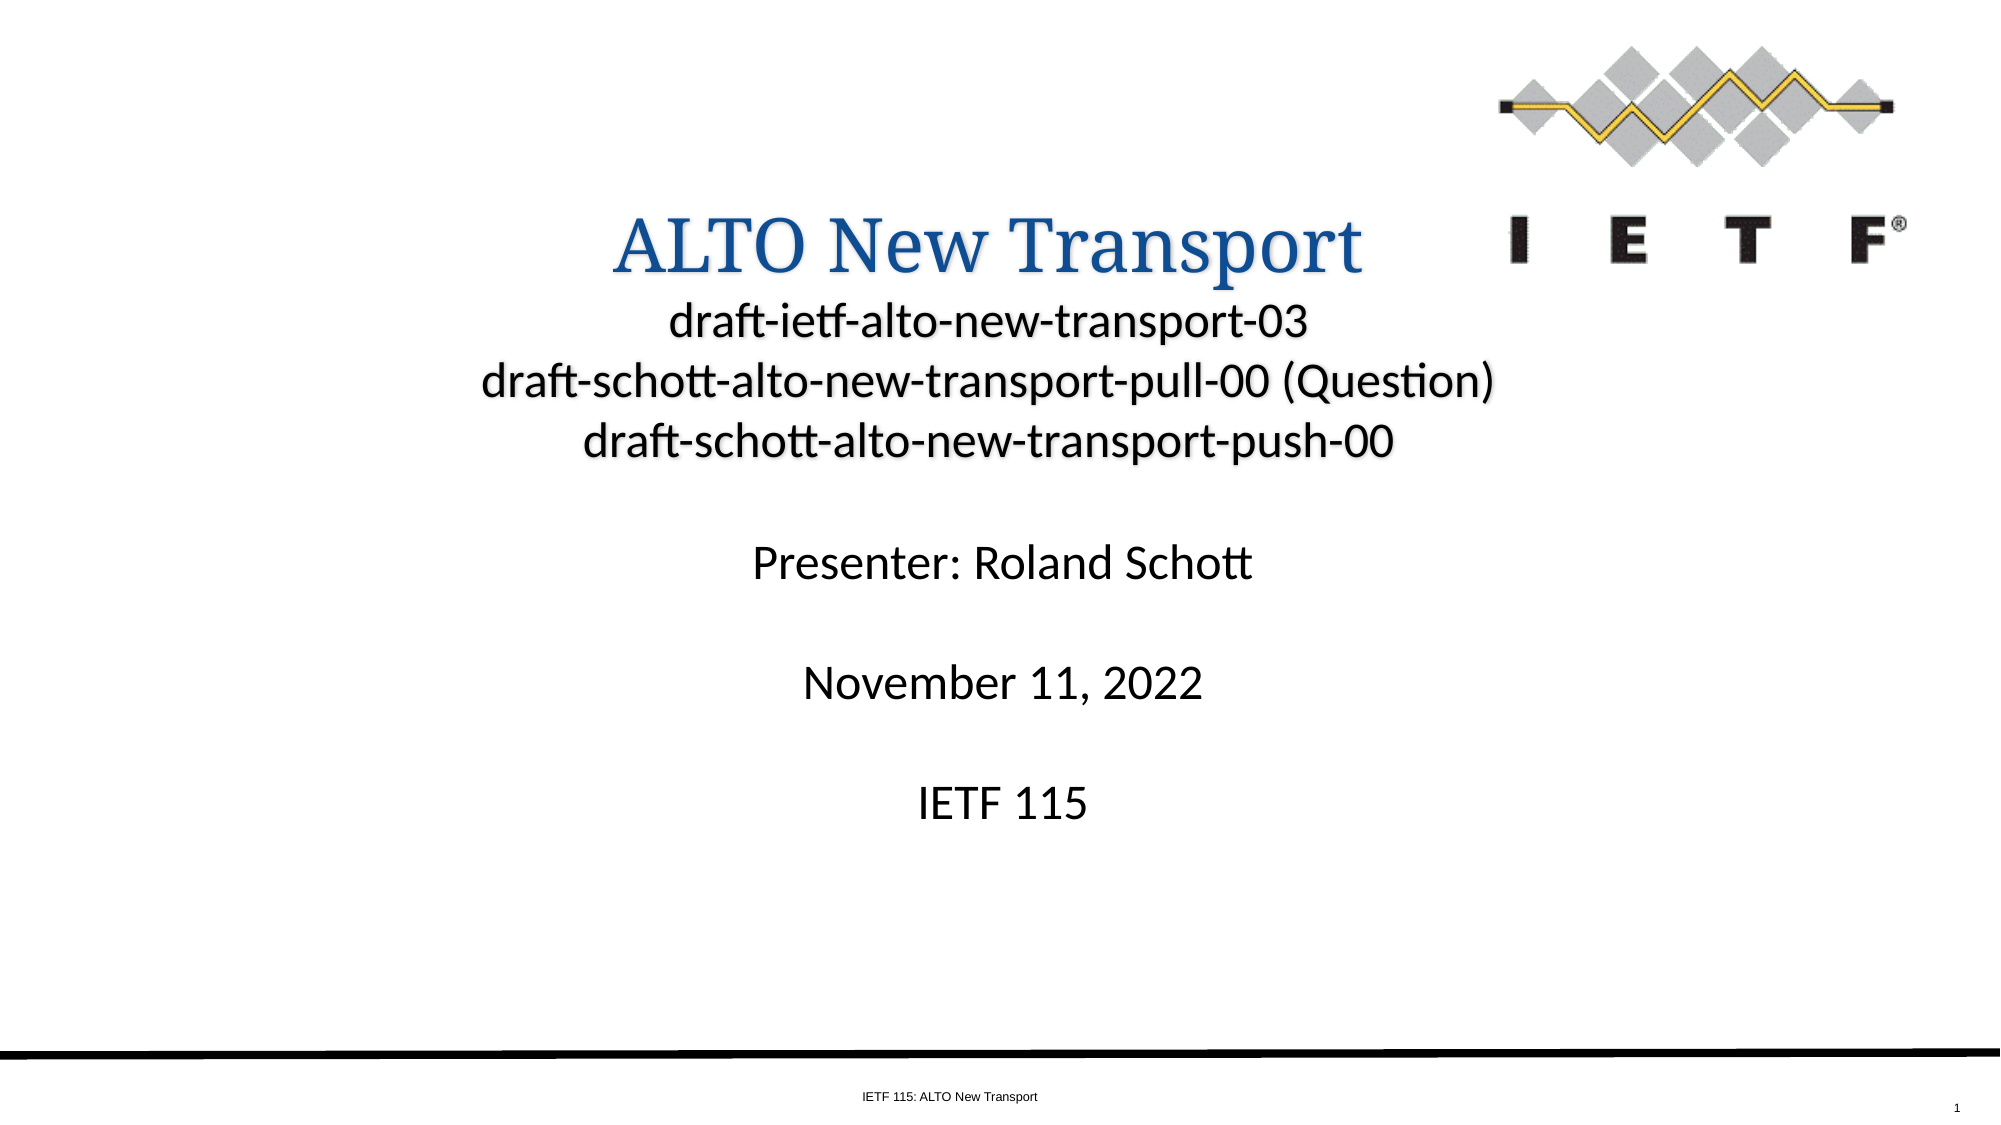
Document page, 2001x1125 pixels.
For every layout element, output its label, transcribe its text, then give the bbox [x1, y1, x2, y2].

title ALTO New Transport draft-ietf-alto-new-transport-03 draft-schott-alto-new-transport-pull-00 (Question) draft-schott-alto-new-transport-push-00 [251, 153, 1726, 556]
picture [1469, 29, 1937, 279]
subtitle Presenter: Roland Schott November 11, 2022 IETF 115 [303, 522, 1704, 865]
